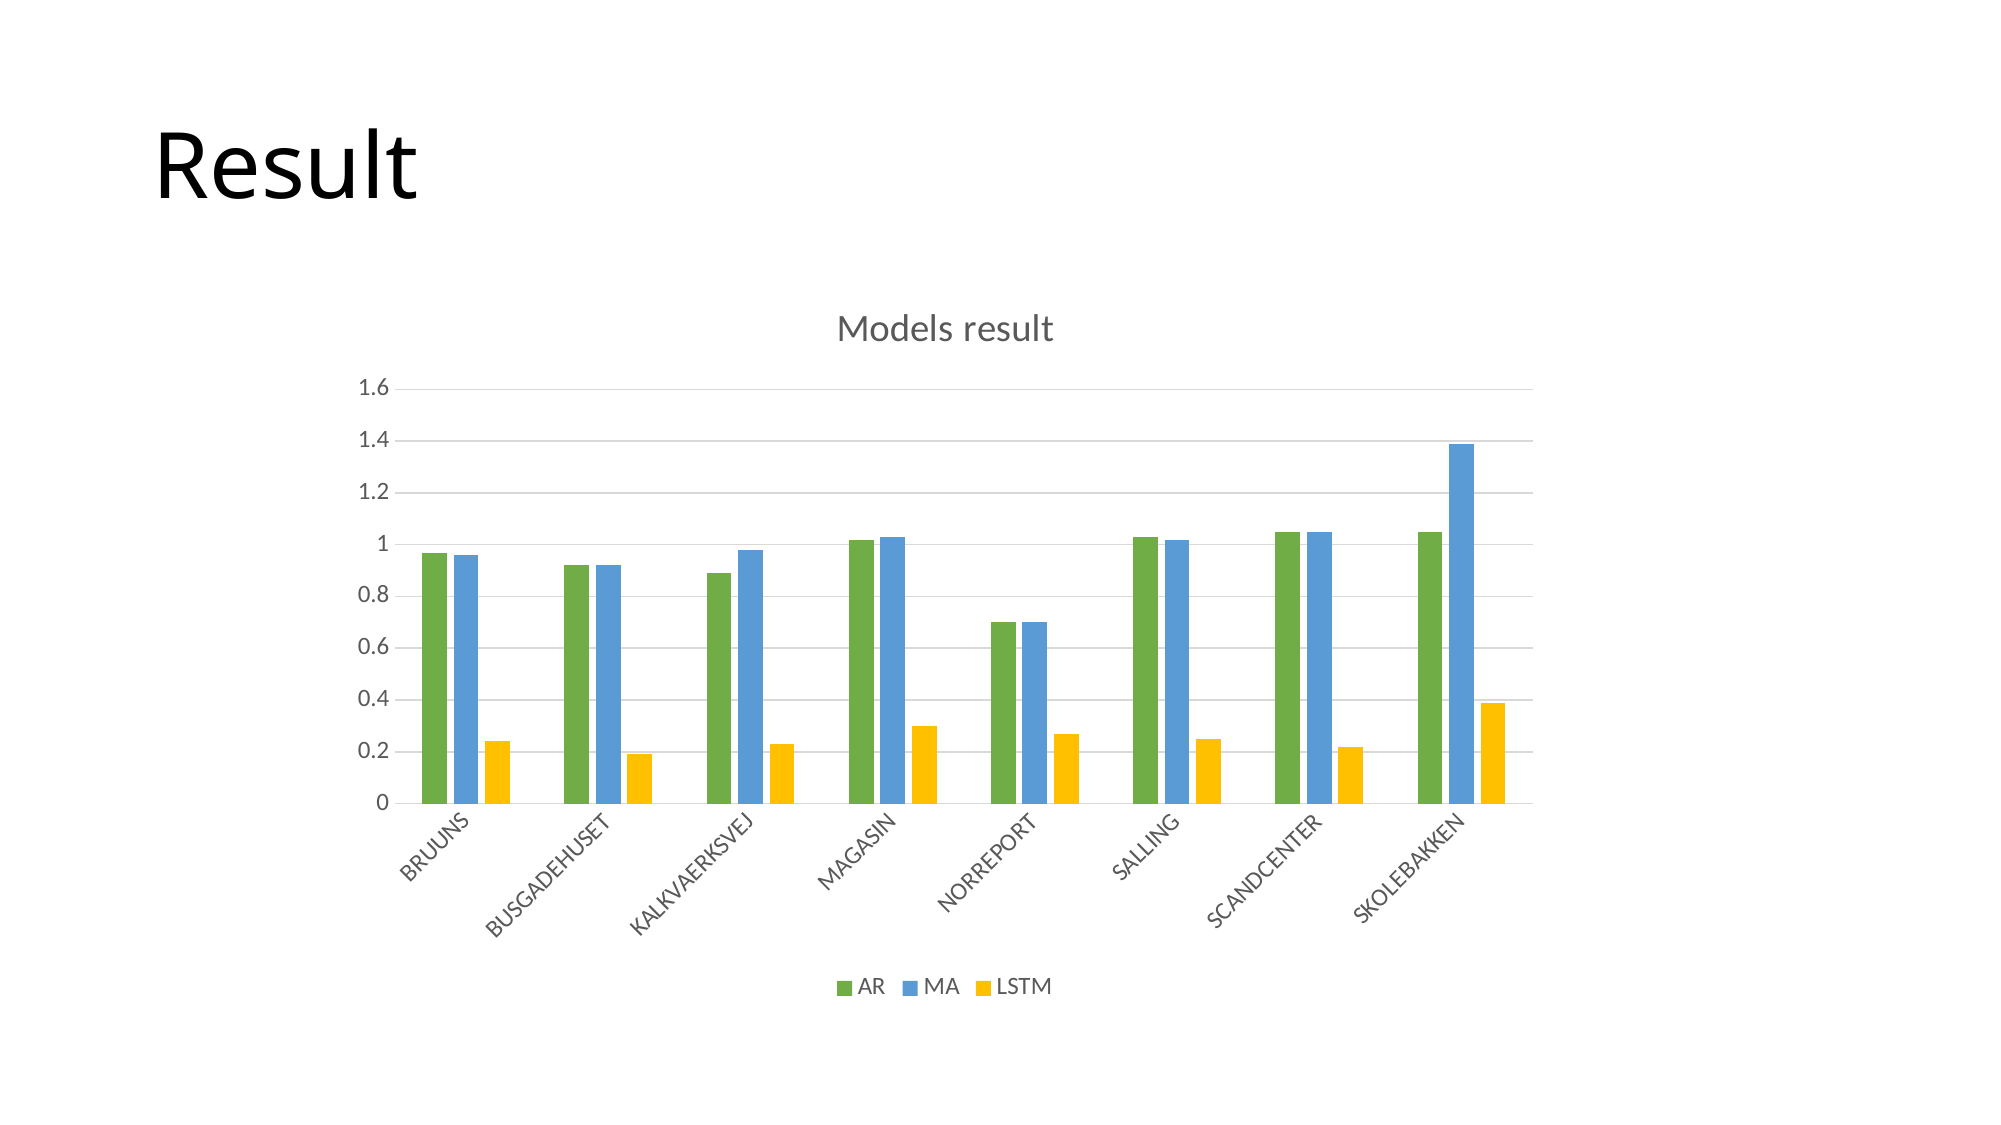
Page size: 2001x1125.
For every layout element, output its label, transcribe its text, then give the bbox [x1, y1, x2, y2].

chart [333, 277, 1558, 1007]
title Result [137, 59, 1863, 278]
